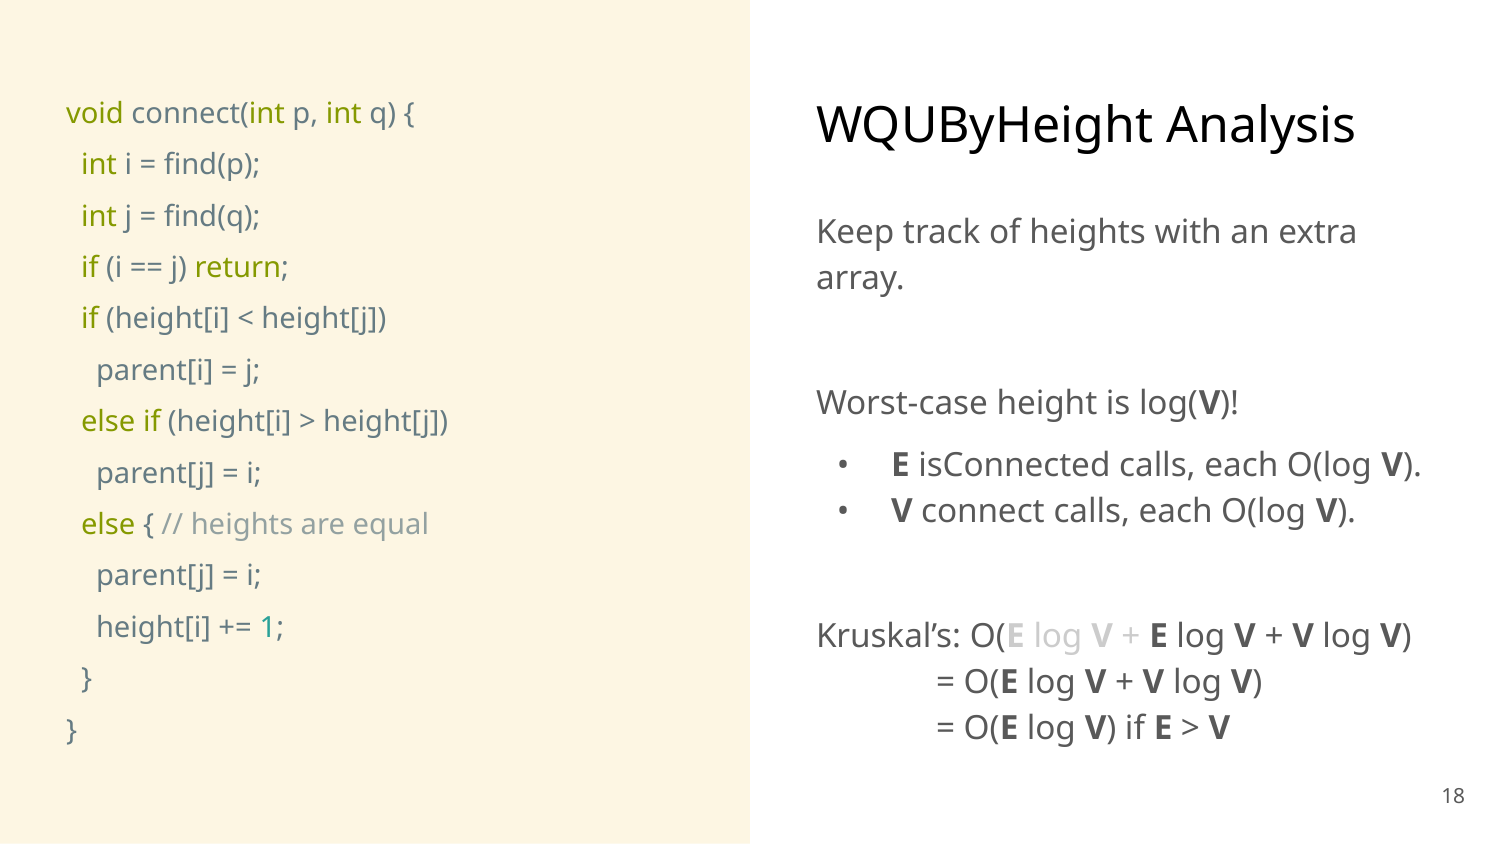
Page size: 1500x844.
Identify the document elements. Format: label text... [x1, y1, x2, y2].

list void connect(int p, int q) { int i = find(p); int j = find(q); if (i == j) return; if (height[i] < height[j]) parent[i] = j; else if (height[i] > height[j]) parent[j] = i; else { // heights are equal parent[j] = i; height[i] += 1; } } [51, 73, 699, 751]
slide_number ‹#› [1389, 764, 1480, 830]
list Keep track of heights with an extra array. Worst-case height is log(V)! E isConnected calls, each O(log V). V connect calls, each O(log V). Kruskal’s: O(E log V + E log V + V log V) = O(E log V + V log V) = O(E log V) if E > V [801, 188, 1449, 750]
title WQUByHeight Analysis [801, 73, 1449, 168]
